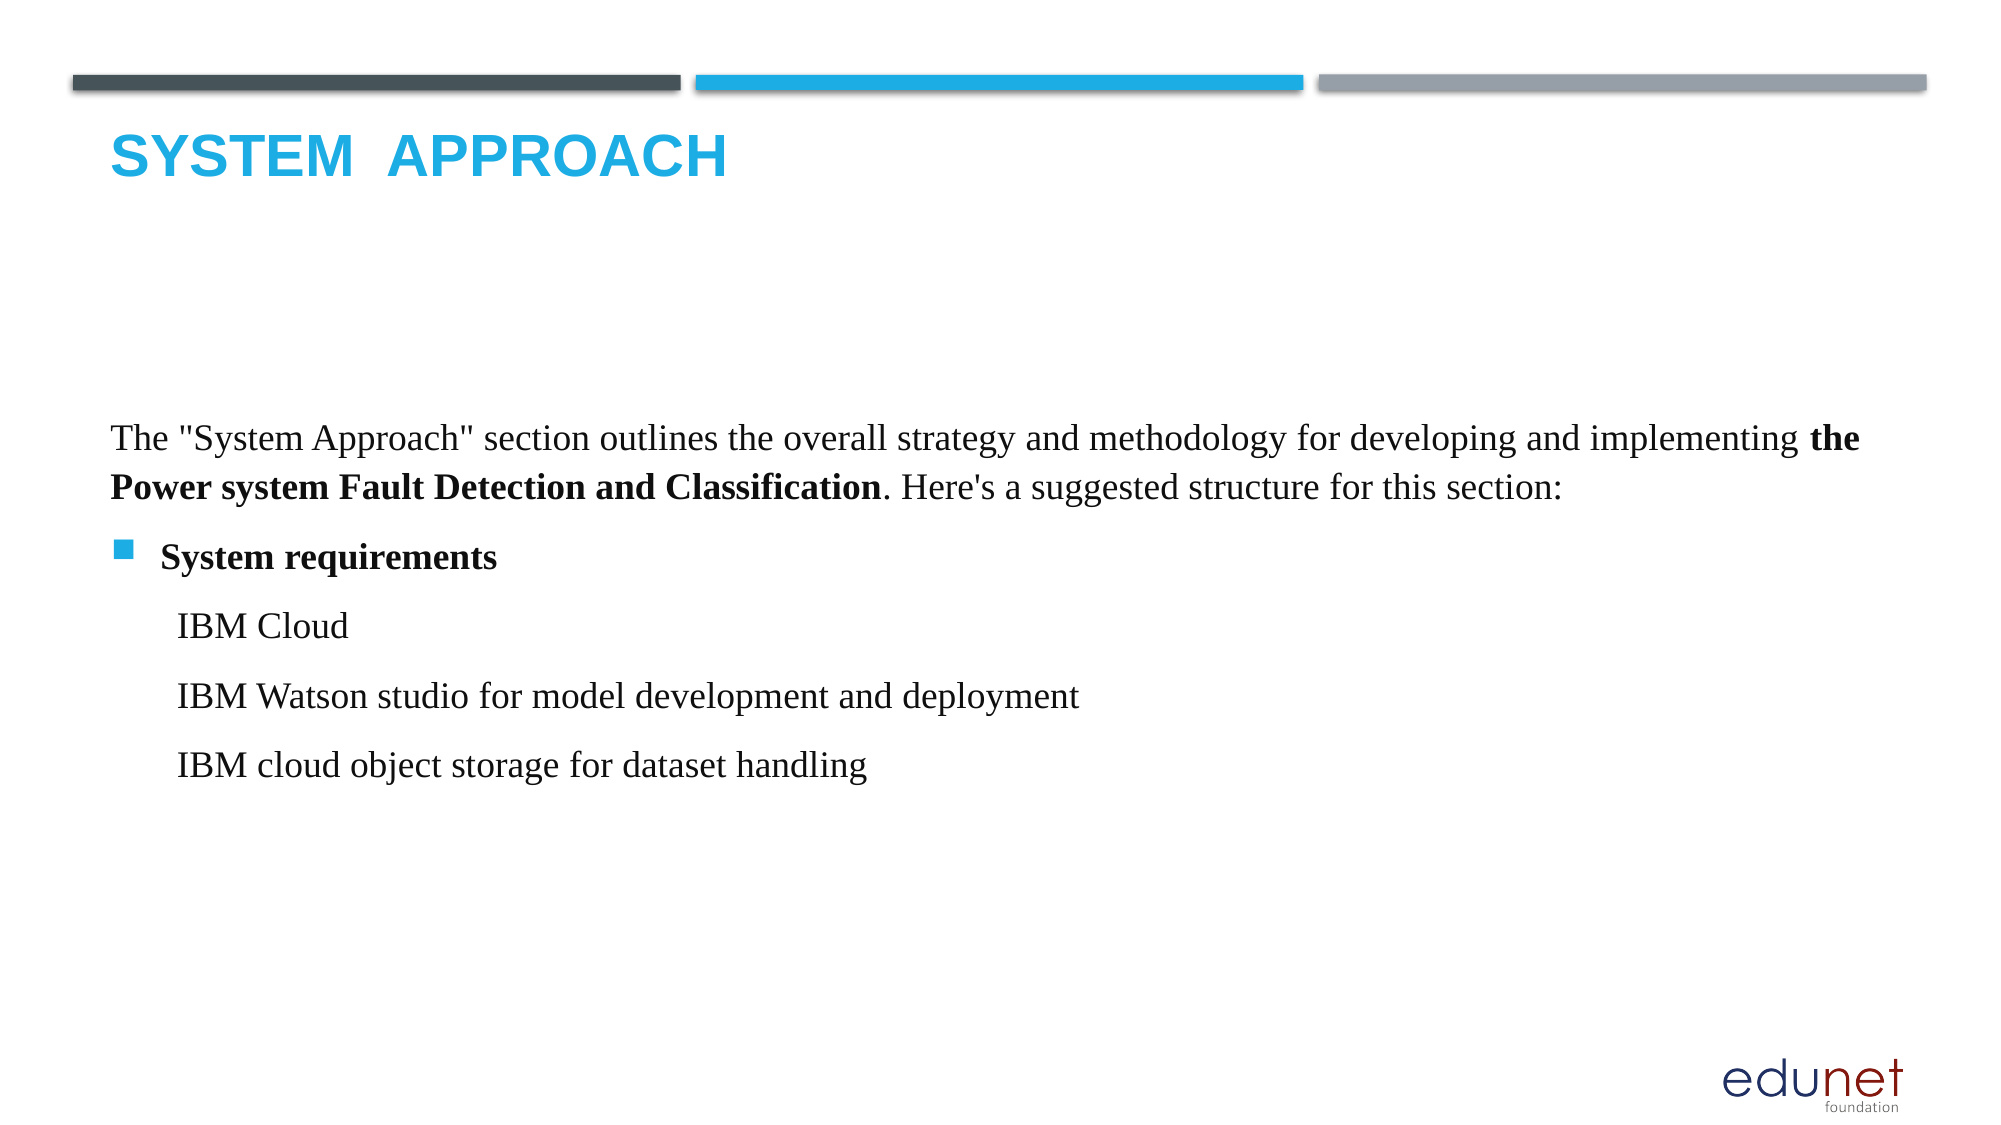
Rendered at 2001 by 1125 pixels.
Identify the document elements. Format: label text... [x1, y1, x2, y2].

list The "System Approach" section outlines the overall strategy and methodology for developing and implementing the Power system Fault Detection and Classification. Here's a suggested structure for this section: System requirements IBM Cloud IBM Watson studio for model development and deployment IBM cloud object storage for dataset handling [95, 213, 1905, 981]
title System Approach [95, 108, 1905, 196]
picture [1719, 1056, 1905, 1116]
